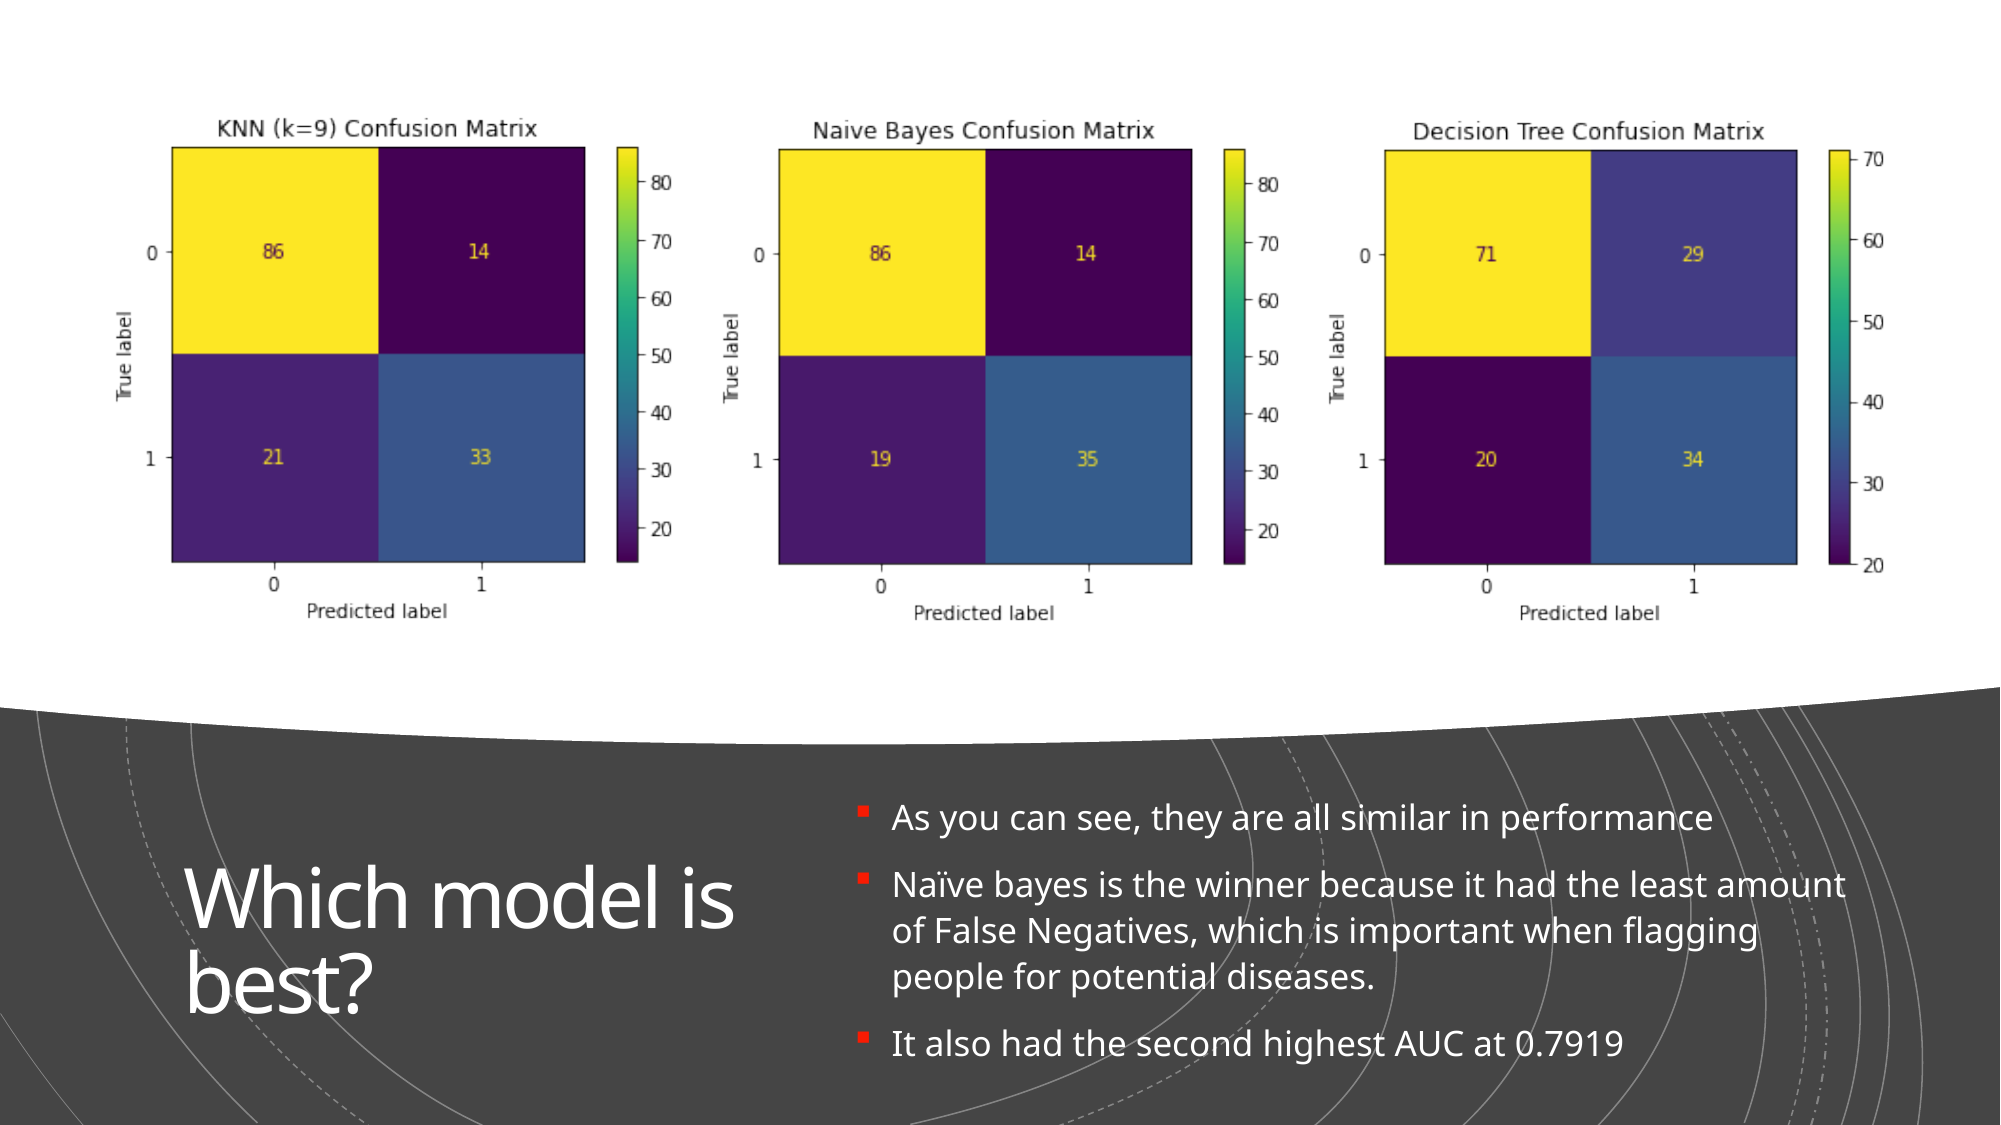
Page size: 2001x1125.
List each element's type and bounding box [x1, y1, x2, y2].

picture [105, 105, 687, 634]
picture [1317, 107, 1899, 636]
picture [712, 107, 1294, 636]
text_box [0, 0, 2000, 1125]
